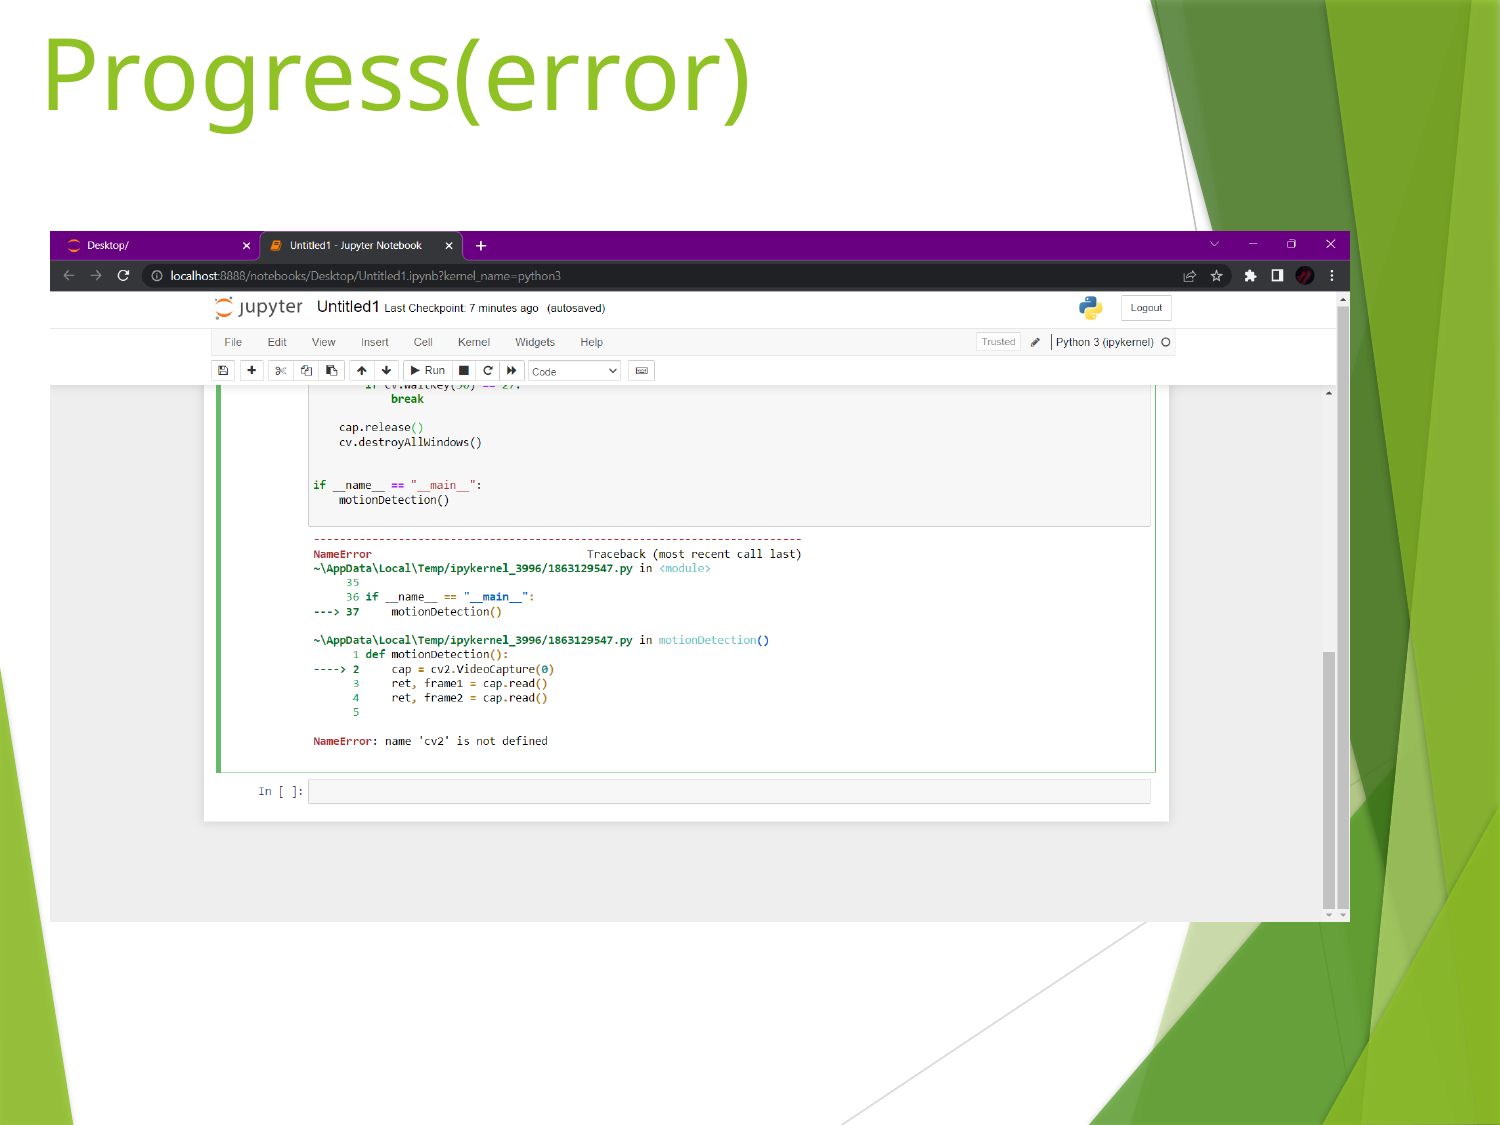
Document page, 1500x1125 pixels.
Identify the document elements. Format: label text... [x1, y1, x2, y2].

title Progress(error) [24, 44, 1067, 138]
picture [49, 230, 1351, 923]
